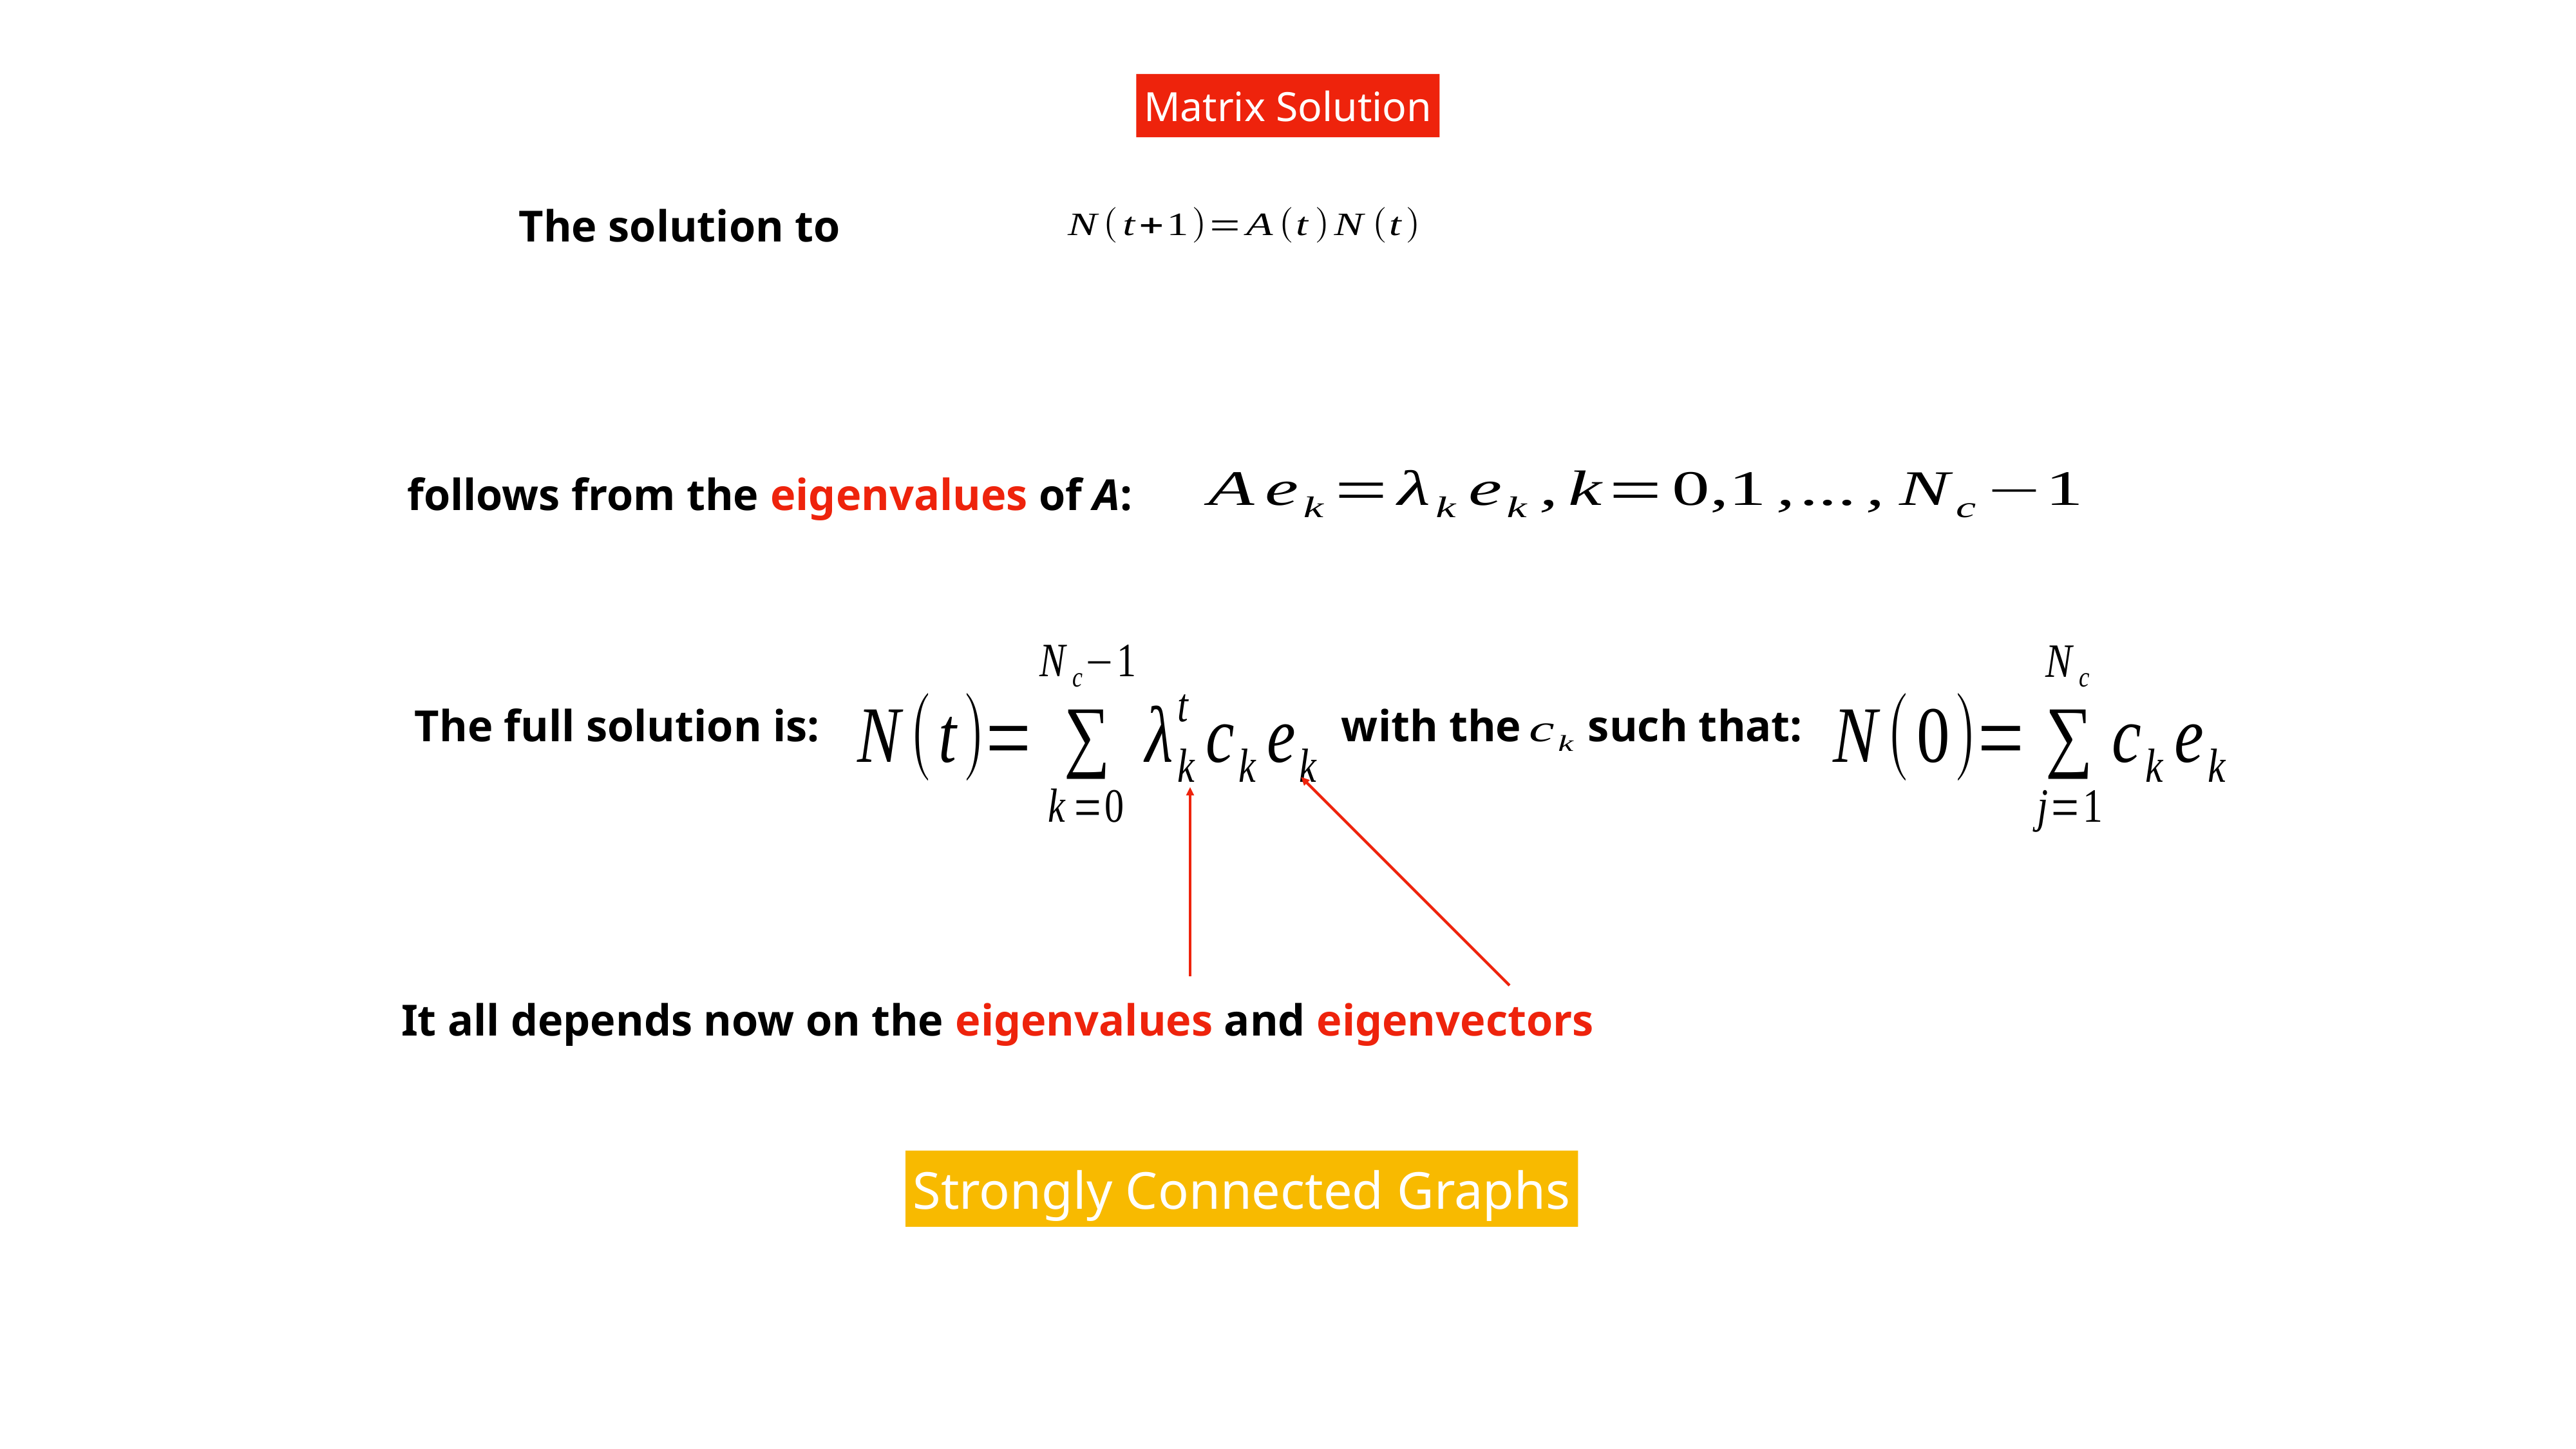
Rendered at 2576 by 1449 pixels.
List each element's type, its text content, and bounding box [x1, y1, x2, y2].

text_box [1829, 632, 2229, 835]
text_box The full solution is: [407, 691, 828, 758]
text_box The solution to [511, 191, 848, 258]
text_box It all depends now on the eigenvalues and eigenvectors [393, 985, 1624, 1052]
text_box [853, 631, 1320, 834]
text_box [1529, 708, 1578, 756]
text_box Matrix Solution [1136, 73, 1440, 138]
text_box Strongly Connected Graphs [905, 1150, 1578, 1227]
text_box [1301, 777, 1510, 986]
text_box [1065, 205, 1421, 245]
text_box [1186, 787, 1195, 976]
text_box follows from the eigenvalues of A: [399, 459, 1141, 527]
text_box [1199, 462, 2082, 524]
text_box with the such that: [1334, 691, 1811, 758]
